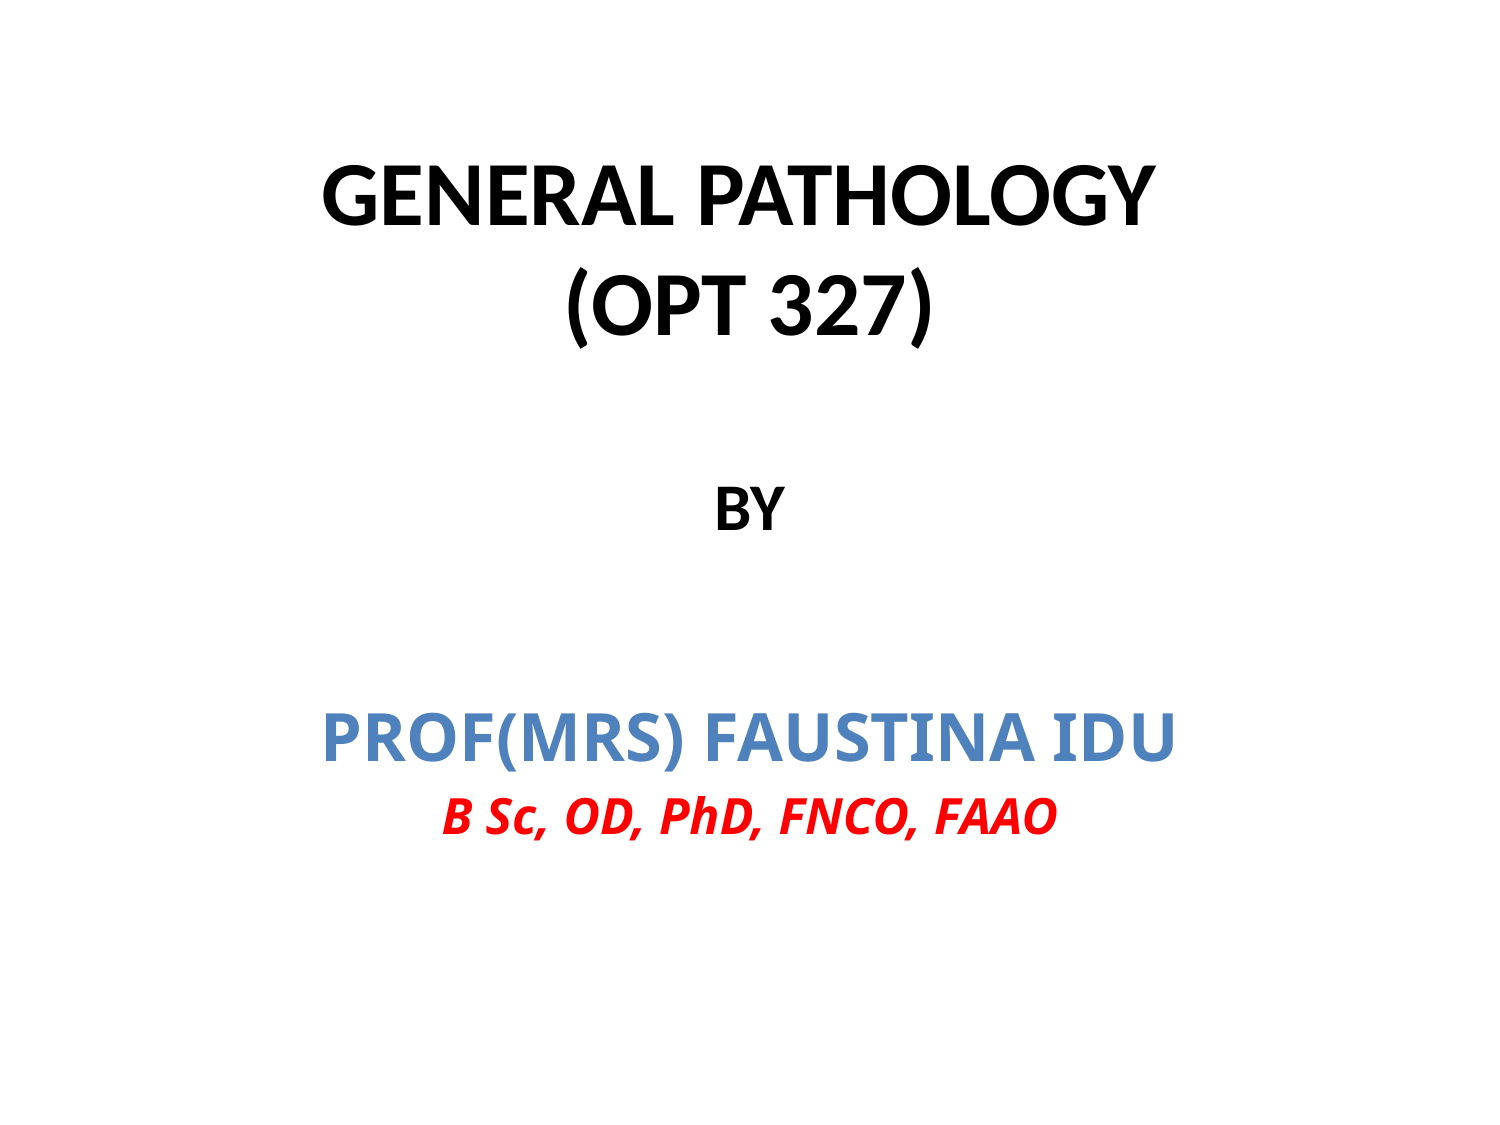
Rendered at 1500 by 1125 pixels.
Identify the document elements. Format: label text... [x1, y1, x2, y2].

title GENERAL PATHOLOGY (OPT 327) BY [112, 87, 1388, 591]
subtitle PROF(MRS) FAUSTINA IDU B Sc, OD, PhD, FNCO, FAAO [225, 687, 1275, 1038]
